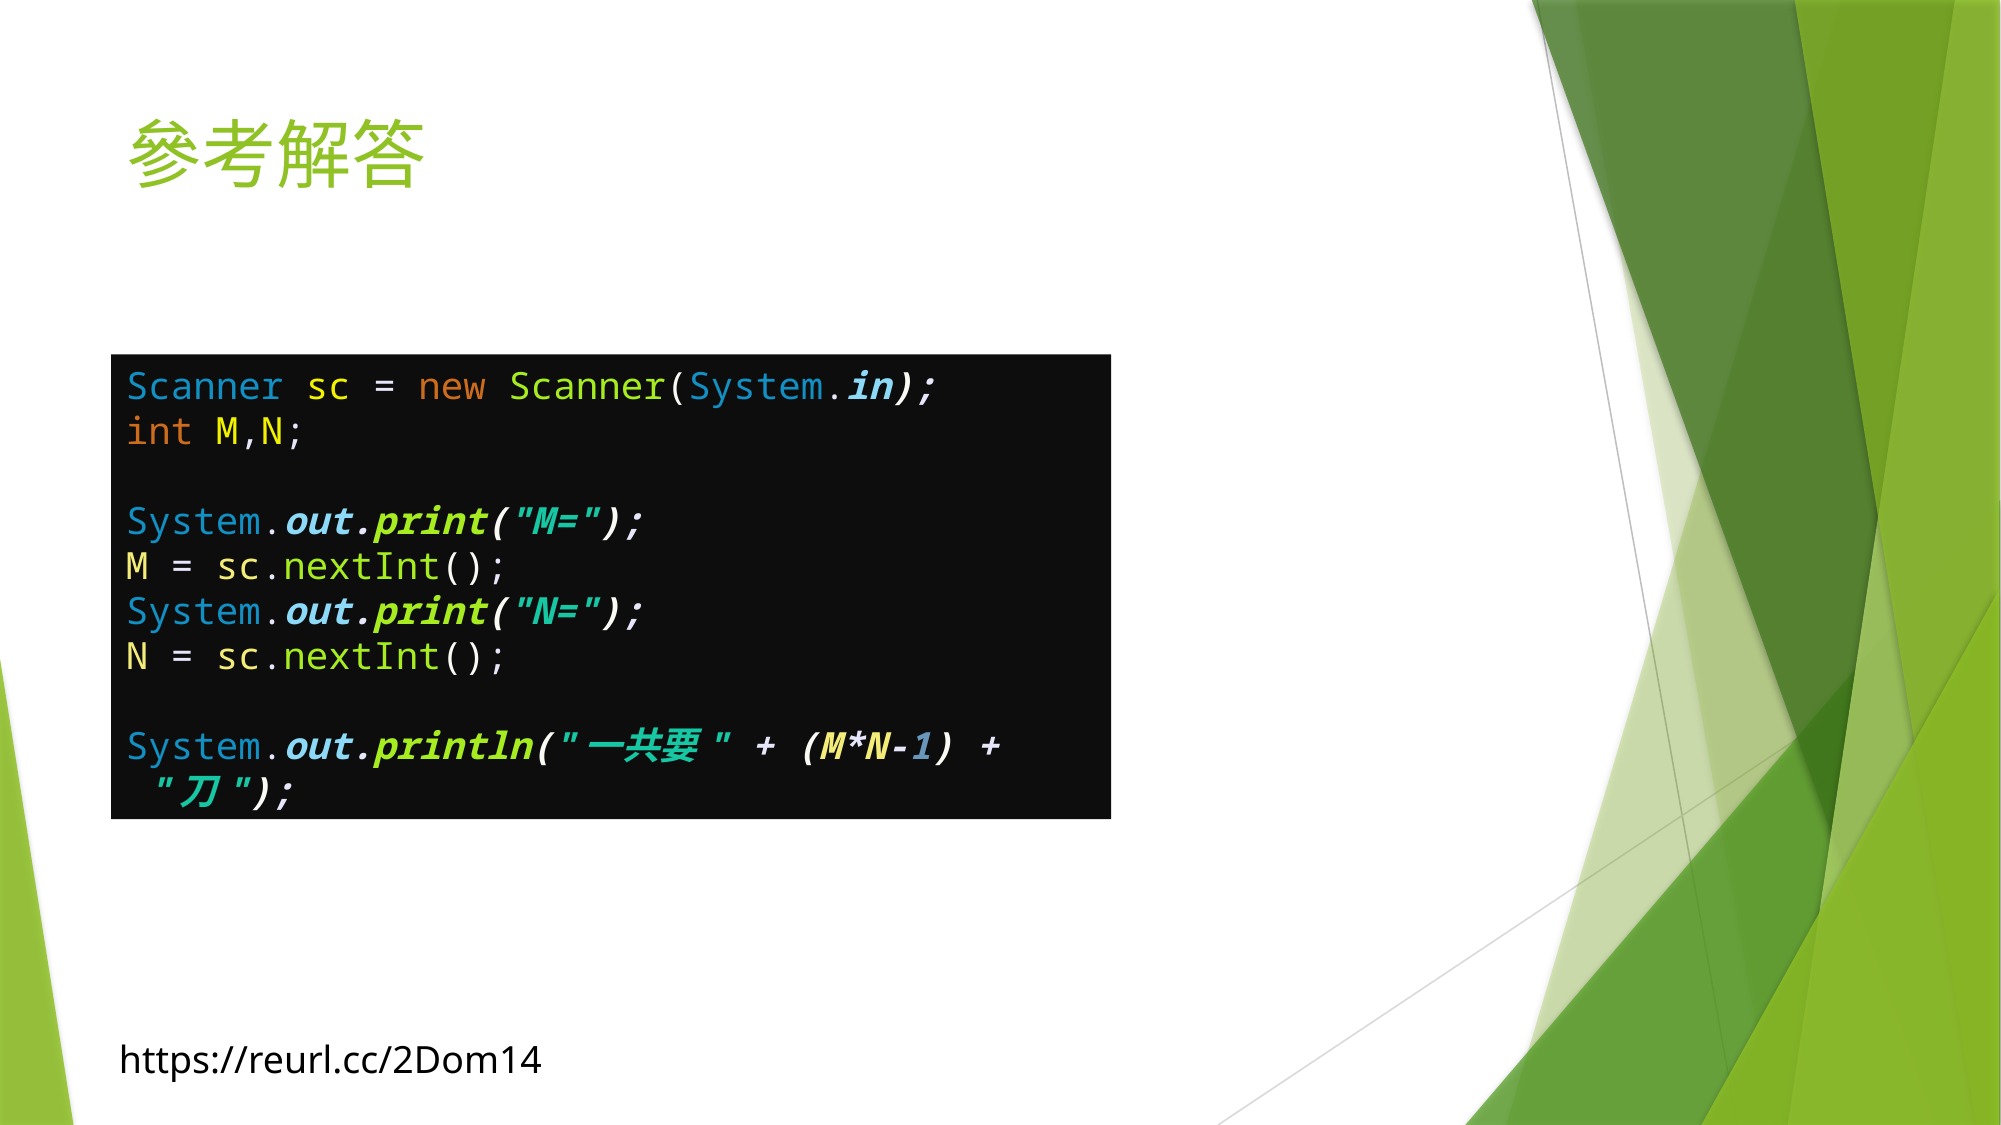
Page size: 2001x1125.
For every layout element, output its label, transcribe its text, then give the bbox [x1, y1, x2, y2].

title 參考解答 [111, 99, 1522, 317]
text_box Scanner sc = new Scanner(System.in); int M,N; System.out.print("M="); M = sc.nextInt(); System.out.print("N="); N = sc.nextInt(); System.out.println("一共要" + (M*N-1) + "刀"); [111, 354, 1112, 820]
